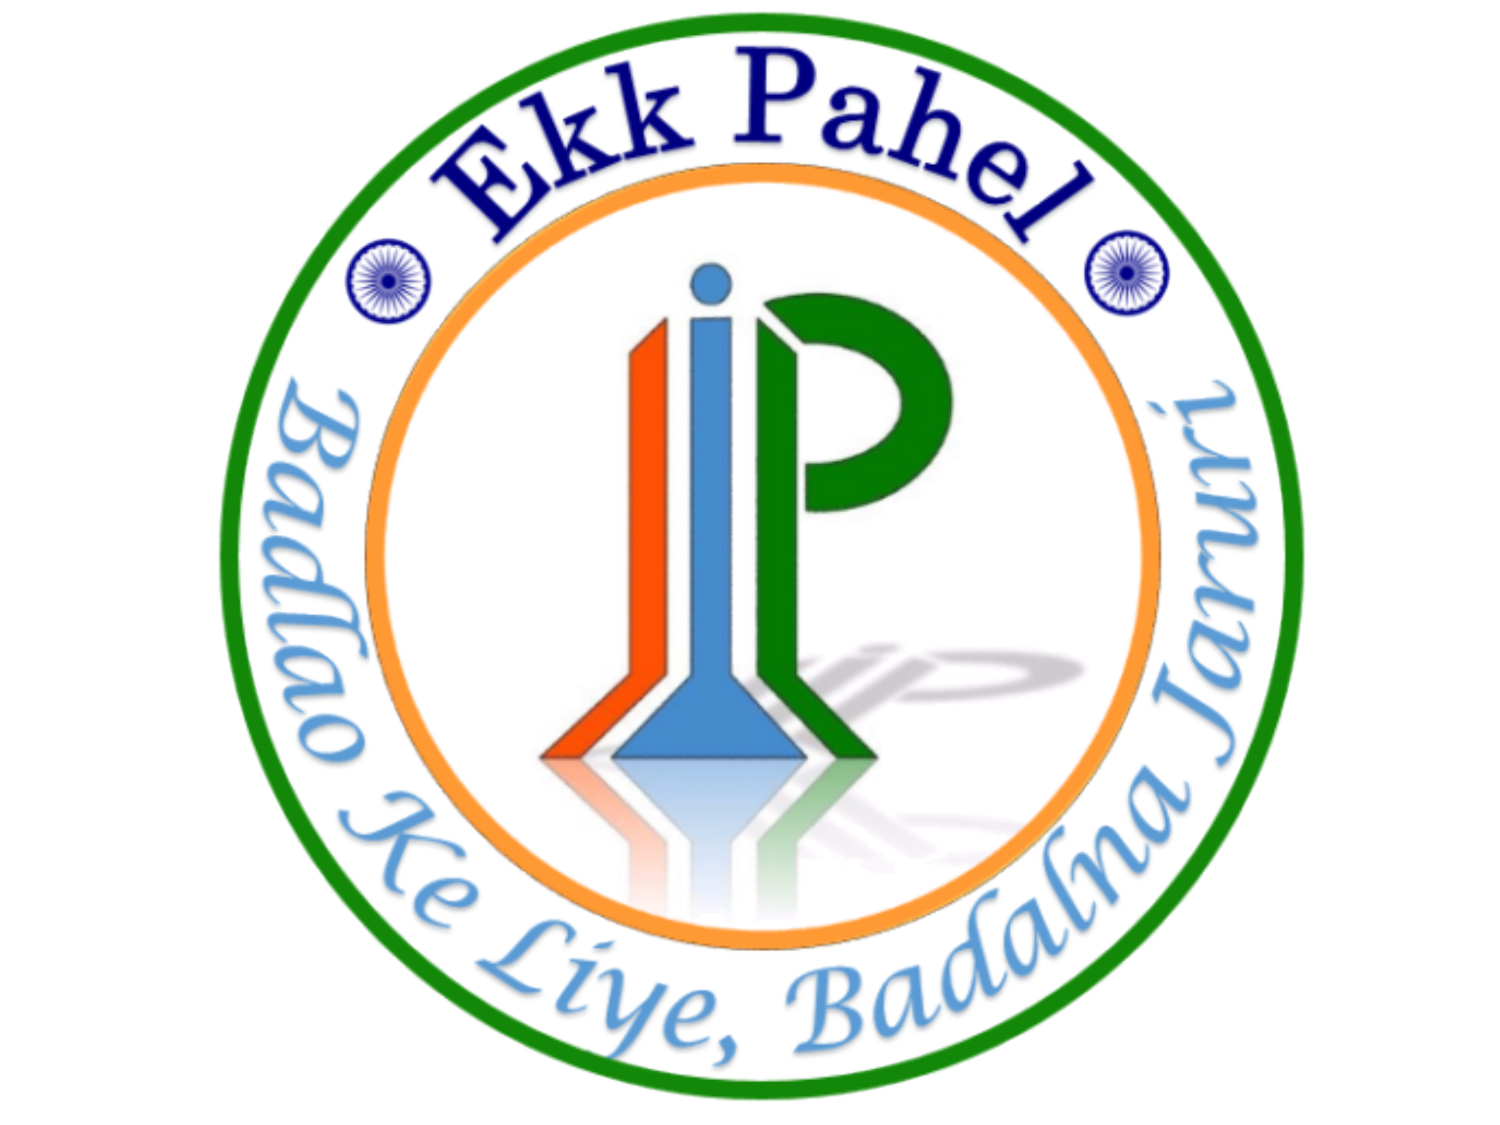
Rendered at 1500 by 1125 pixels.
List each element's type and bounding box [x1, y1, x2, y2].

picture [206, 0, 1324, 1117]
